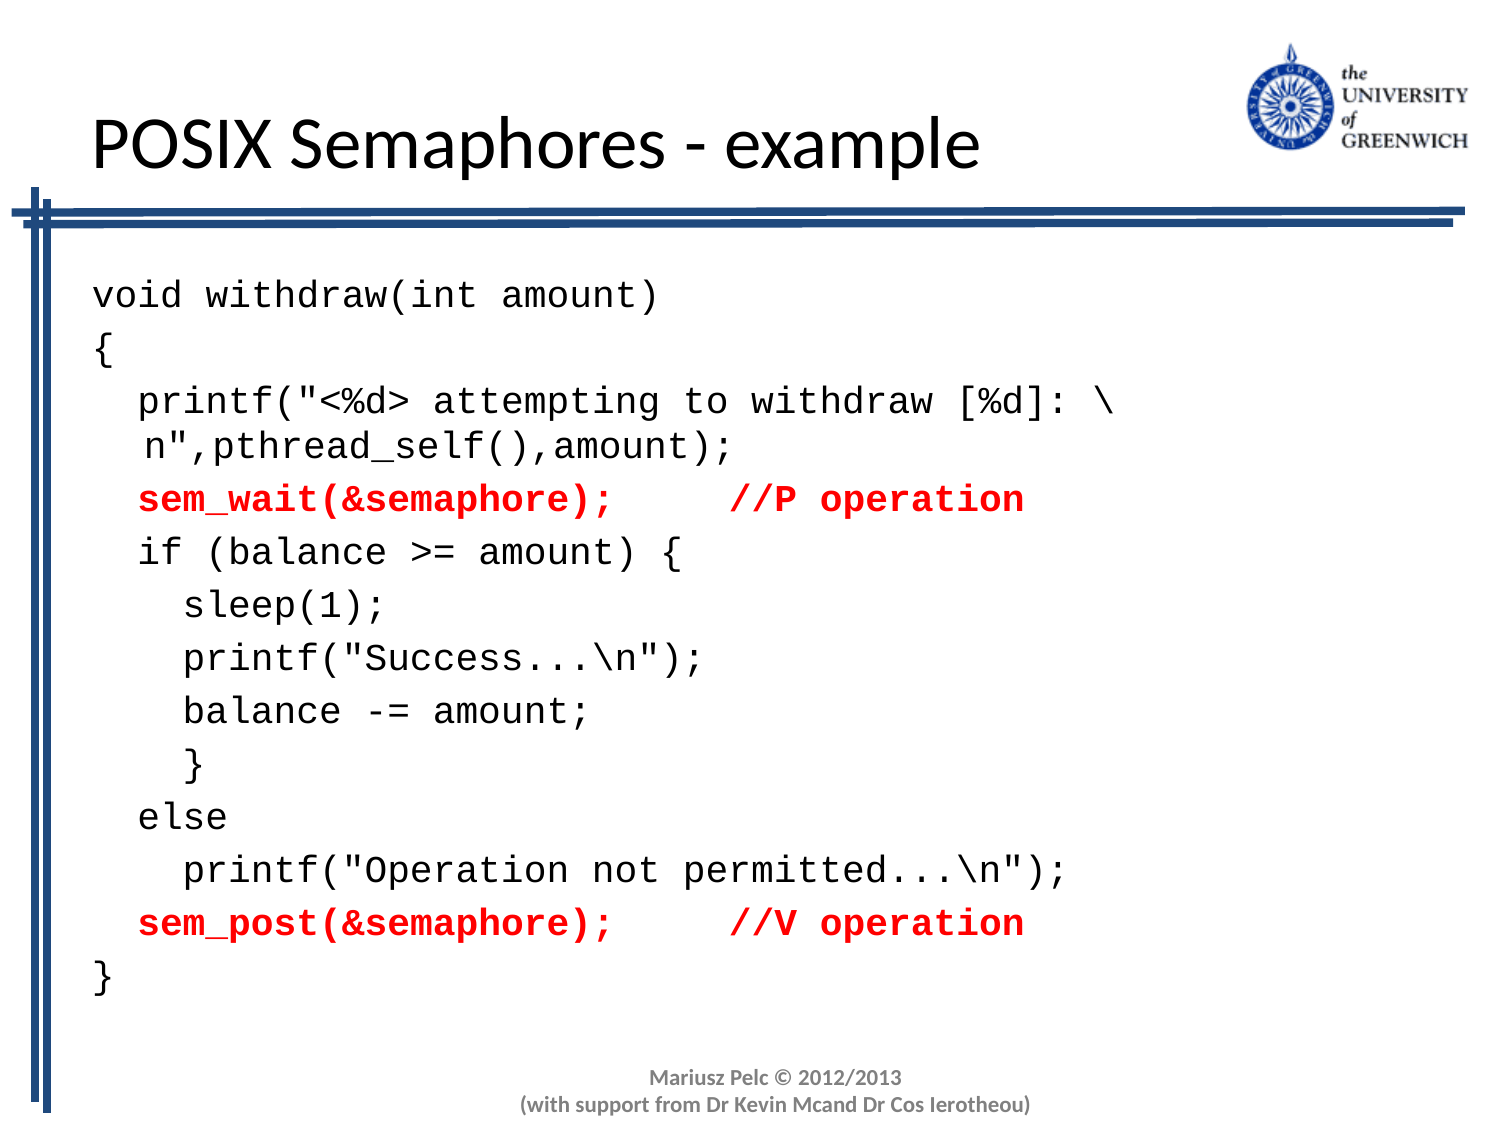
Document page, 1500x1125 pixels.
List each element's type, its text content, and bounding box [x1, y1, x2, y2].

text_box Mariusz Pelc © 2012/2013 (with support from Dr Kevin Mcand Dr Cos Ierotheou) [504, 1054, 1047, 1125]
picture [1241, 34, 1477, 159]
list void withdraw(int amount) { printf("<%d> attempting to withdraw [%d]: \n",pthread_self(),amount); sem_wait(&semaphore); //P operation if (balance >= amount) { sleep(1); printf("Success...\n"); balance -= amount; } else printf("Operation not permitted...\n"); sem_post(&semaphore); //V operation } [76, 262, 1467, 1005]
title POSIX Semaphores - example [76, 45, 1226, 208]
